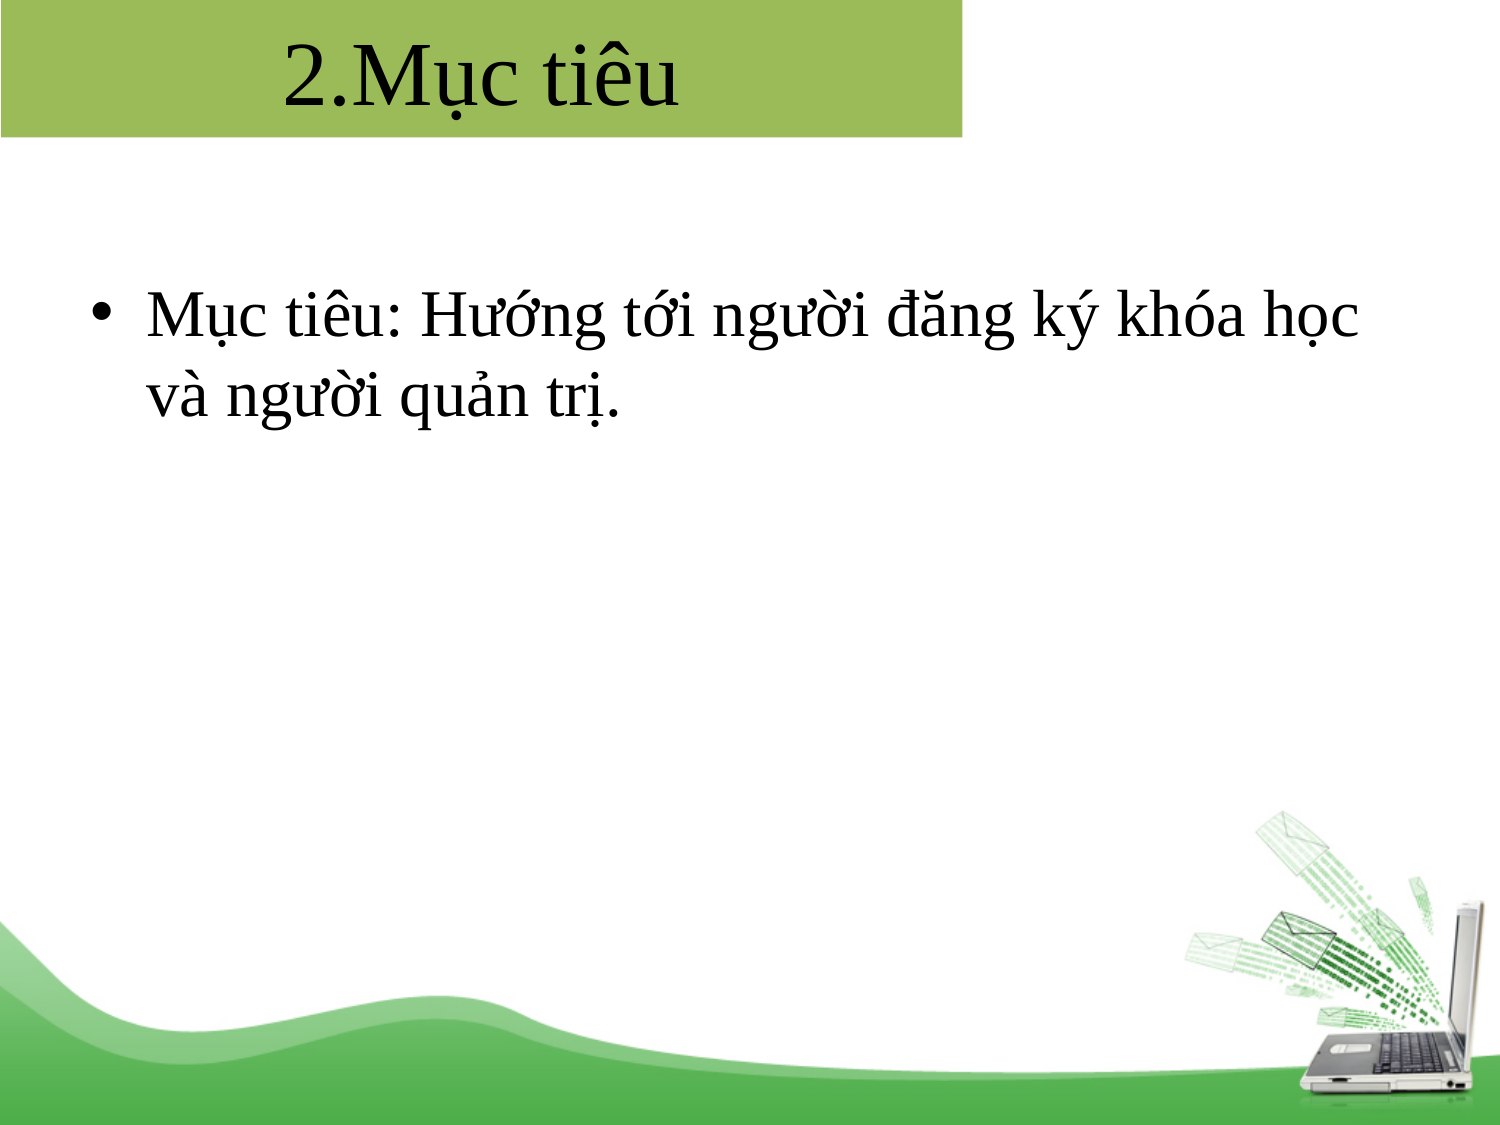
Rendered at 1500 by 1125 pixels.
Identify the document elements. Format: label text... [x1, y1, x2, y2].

list Mục tiêu: Hướng tới người đăng ký khóa học và người quản trị. [75, 262, 1425, 1005]
title 2.Mục tiêu [1, 0, 963, 138]
picture [0, 0, 1500, 1125]
